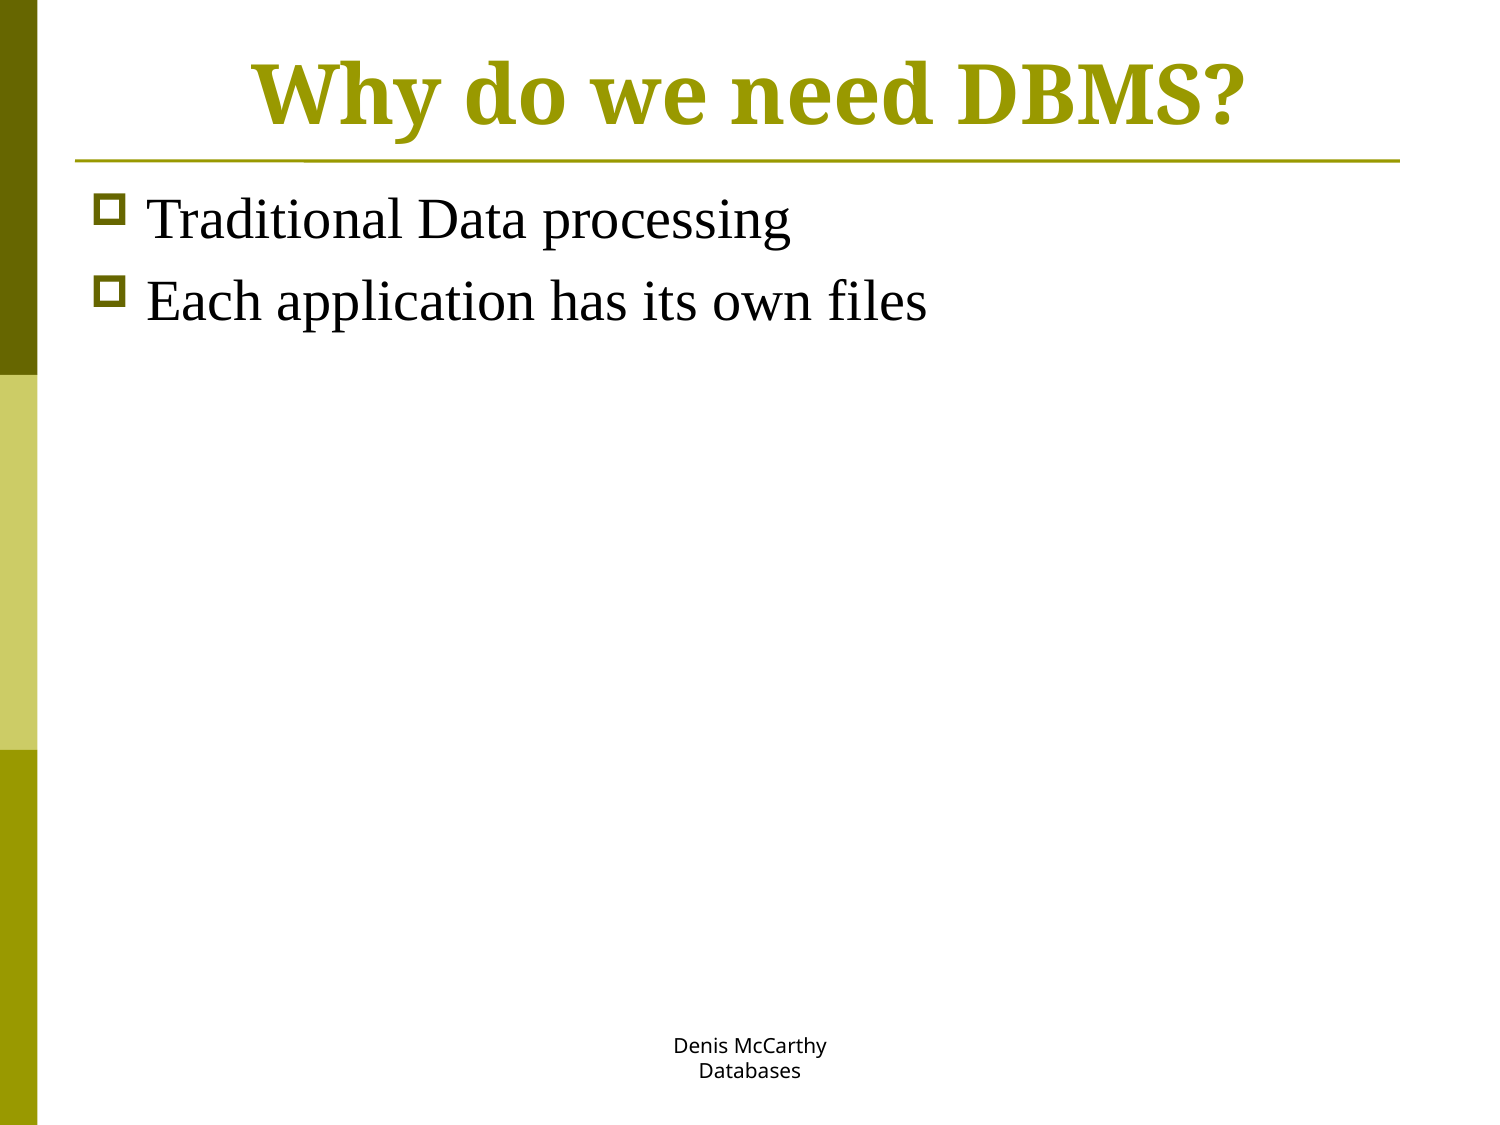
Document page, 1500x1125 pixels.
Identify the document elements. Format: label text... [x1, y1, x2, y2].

list Traditional Data processing Each application has its own files [74, 172, 1426, 1006]
footer Denis McCarthy Databases [512, 1024, 988, 1101]
title Why do we need DBMS? [74, 45, 1426, 150]
